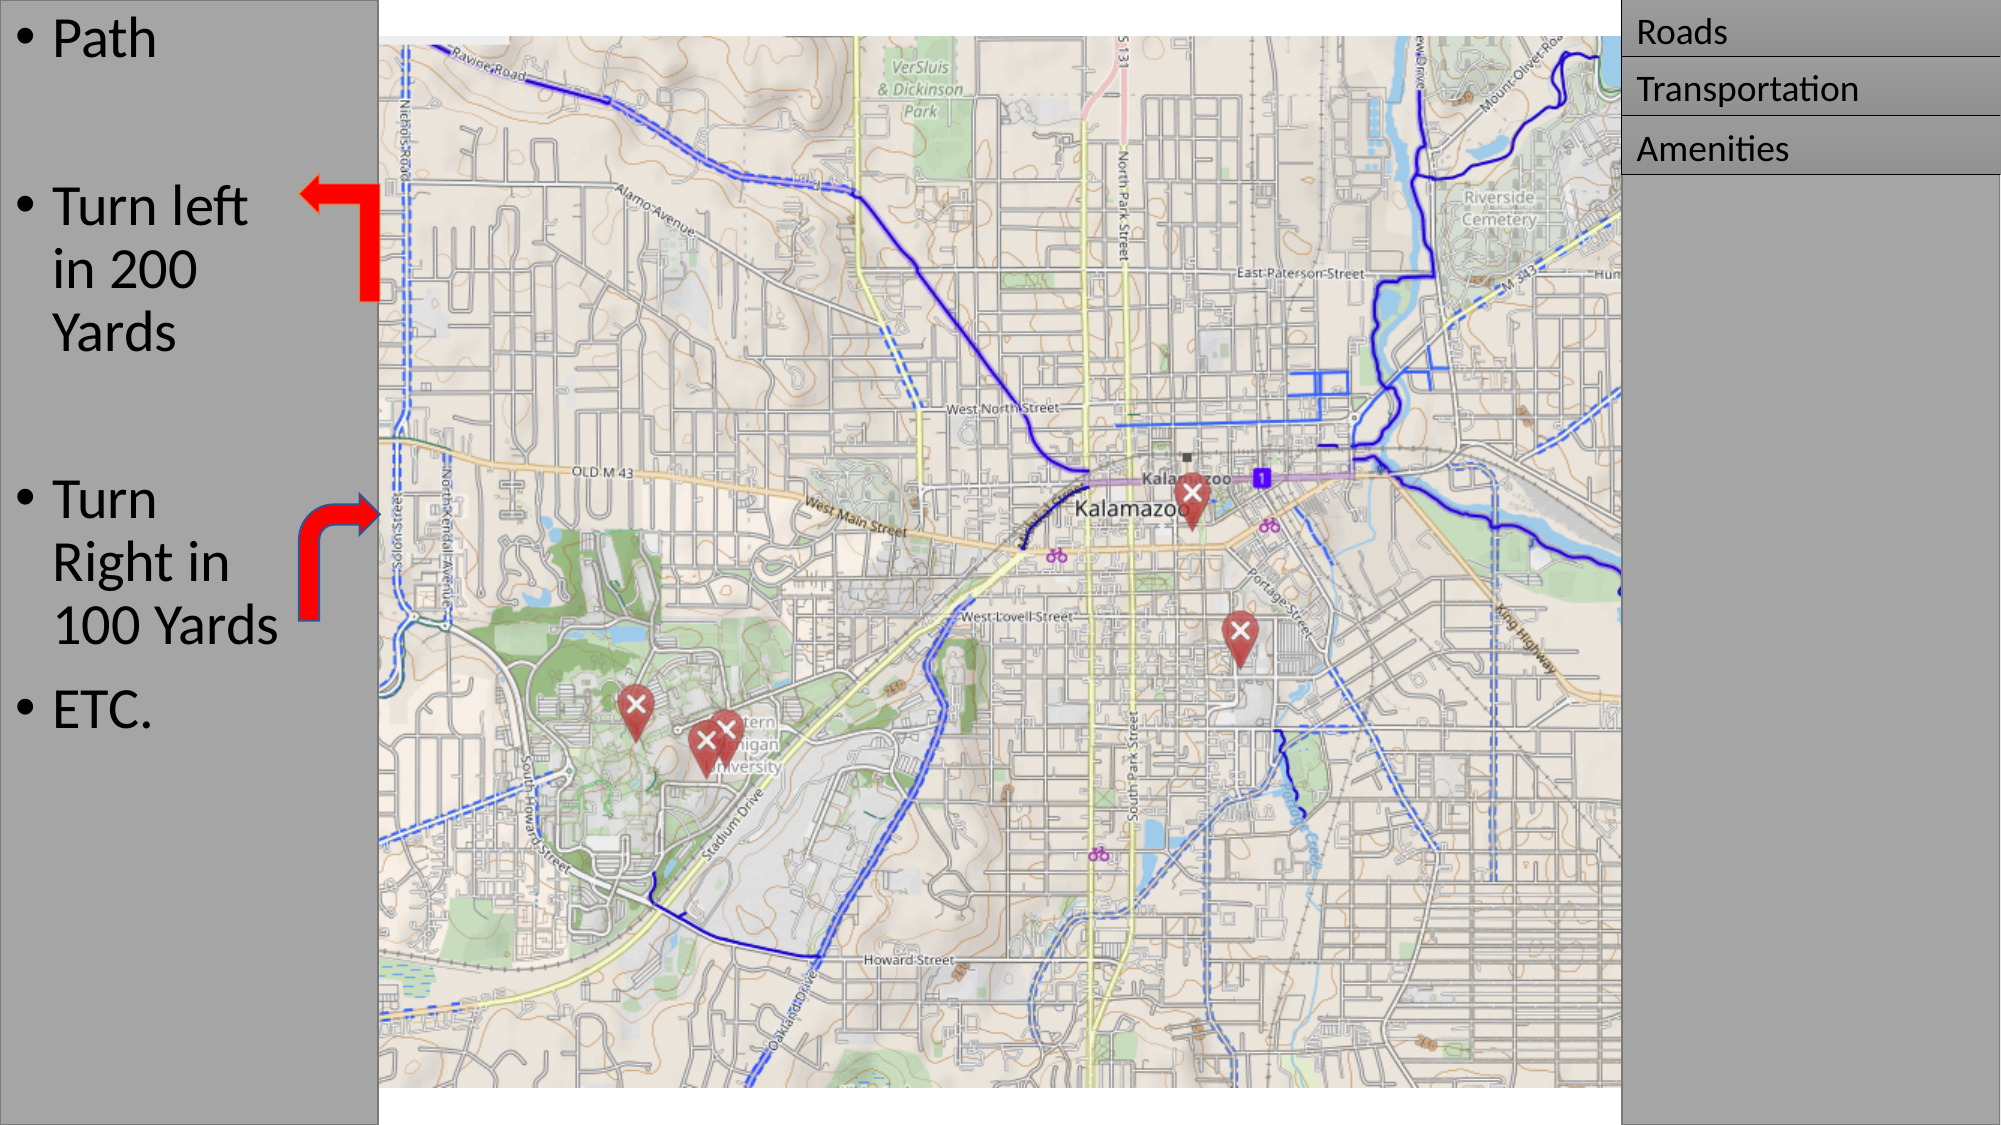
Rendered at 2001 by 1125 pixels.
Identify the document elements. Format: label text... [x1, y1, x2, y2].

list Path Turn left in 200 Yards Turn Right in 100 Yards ETC. [0, 0, 299, 1125]
picture [379, 36, 1621, 1088]
